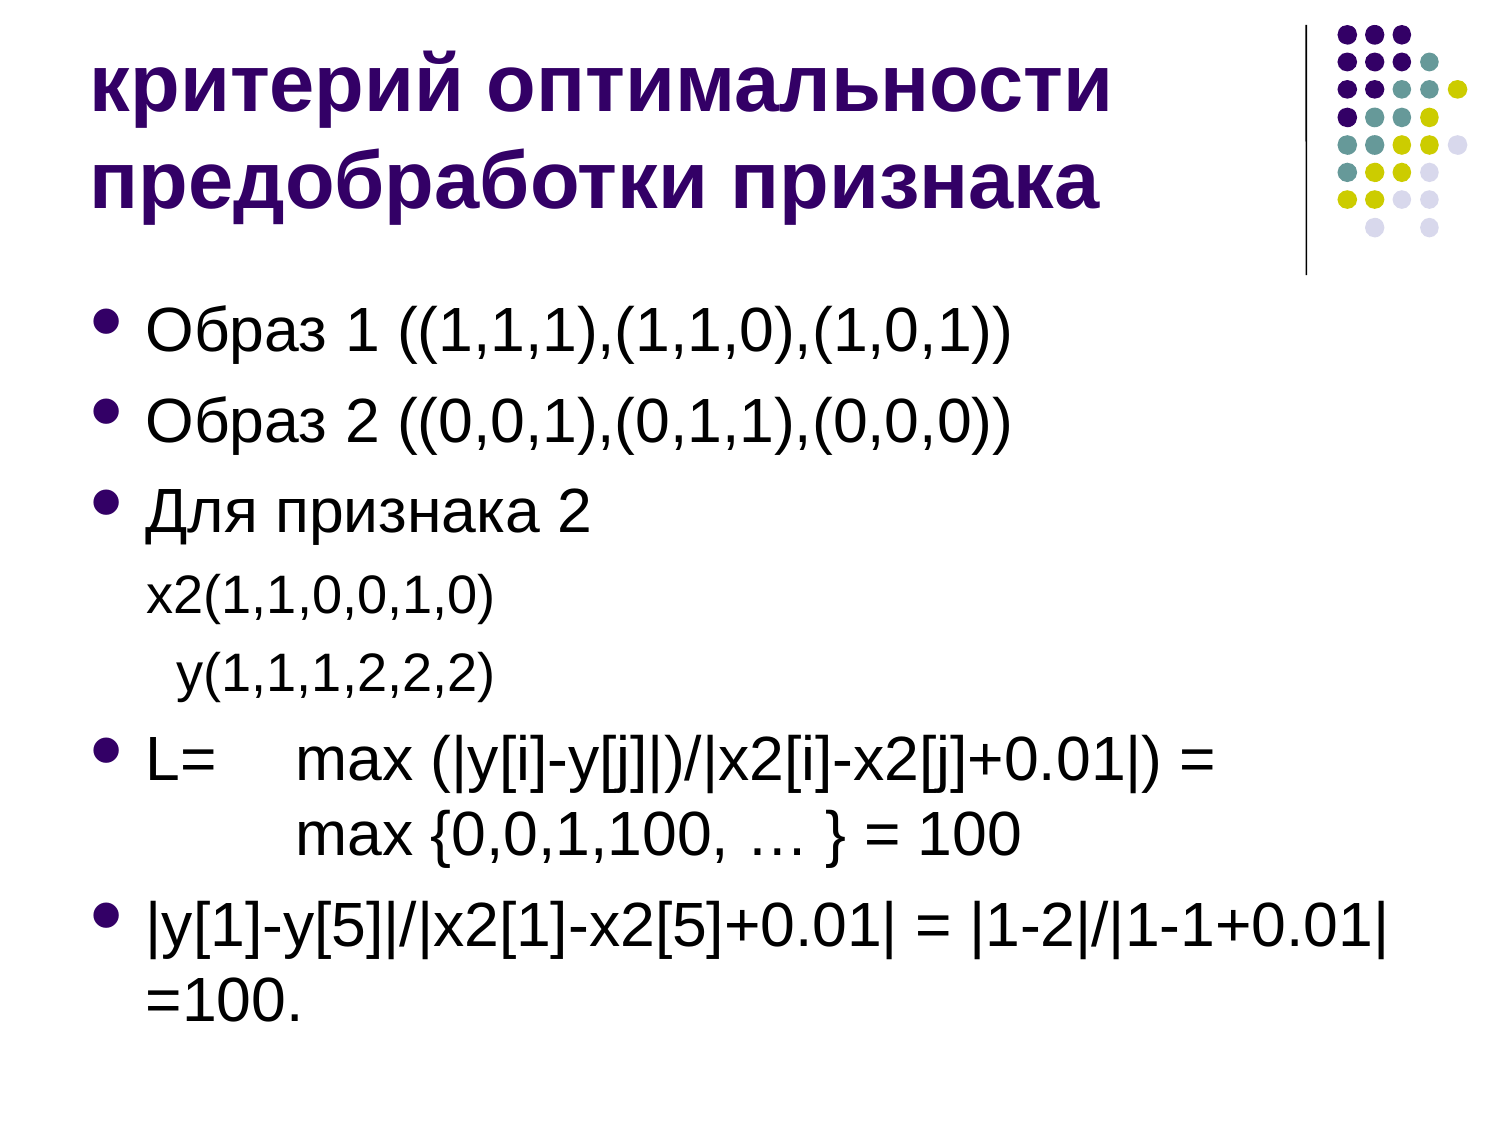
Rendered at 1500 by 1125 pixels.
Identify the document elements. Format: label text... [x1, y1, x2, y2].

text_box критерий оптимальности предобработки признака [74, 20, 1313, 233]
text_box Образ 1 ((1,1,1),(1,1,0),(1,0,1)) Образ 2 ((0,0,1),(0,1,1),(0,0,0)) Для признака 2 x2(1,1,0,0,1,0) y(1,1,1,2,2,2) L= max (|y[i]-y[j]|)/|x2[i]-x2[j]+0.01|) = max {0,0,1,100, … } = 100 |y[1]-y[5]|/|x2[1]-x2[5]+0.01| = |1-2|/|1-1+0.01| =100. [74, 281, 1425, 1047]
